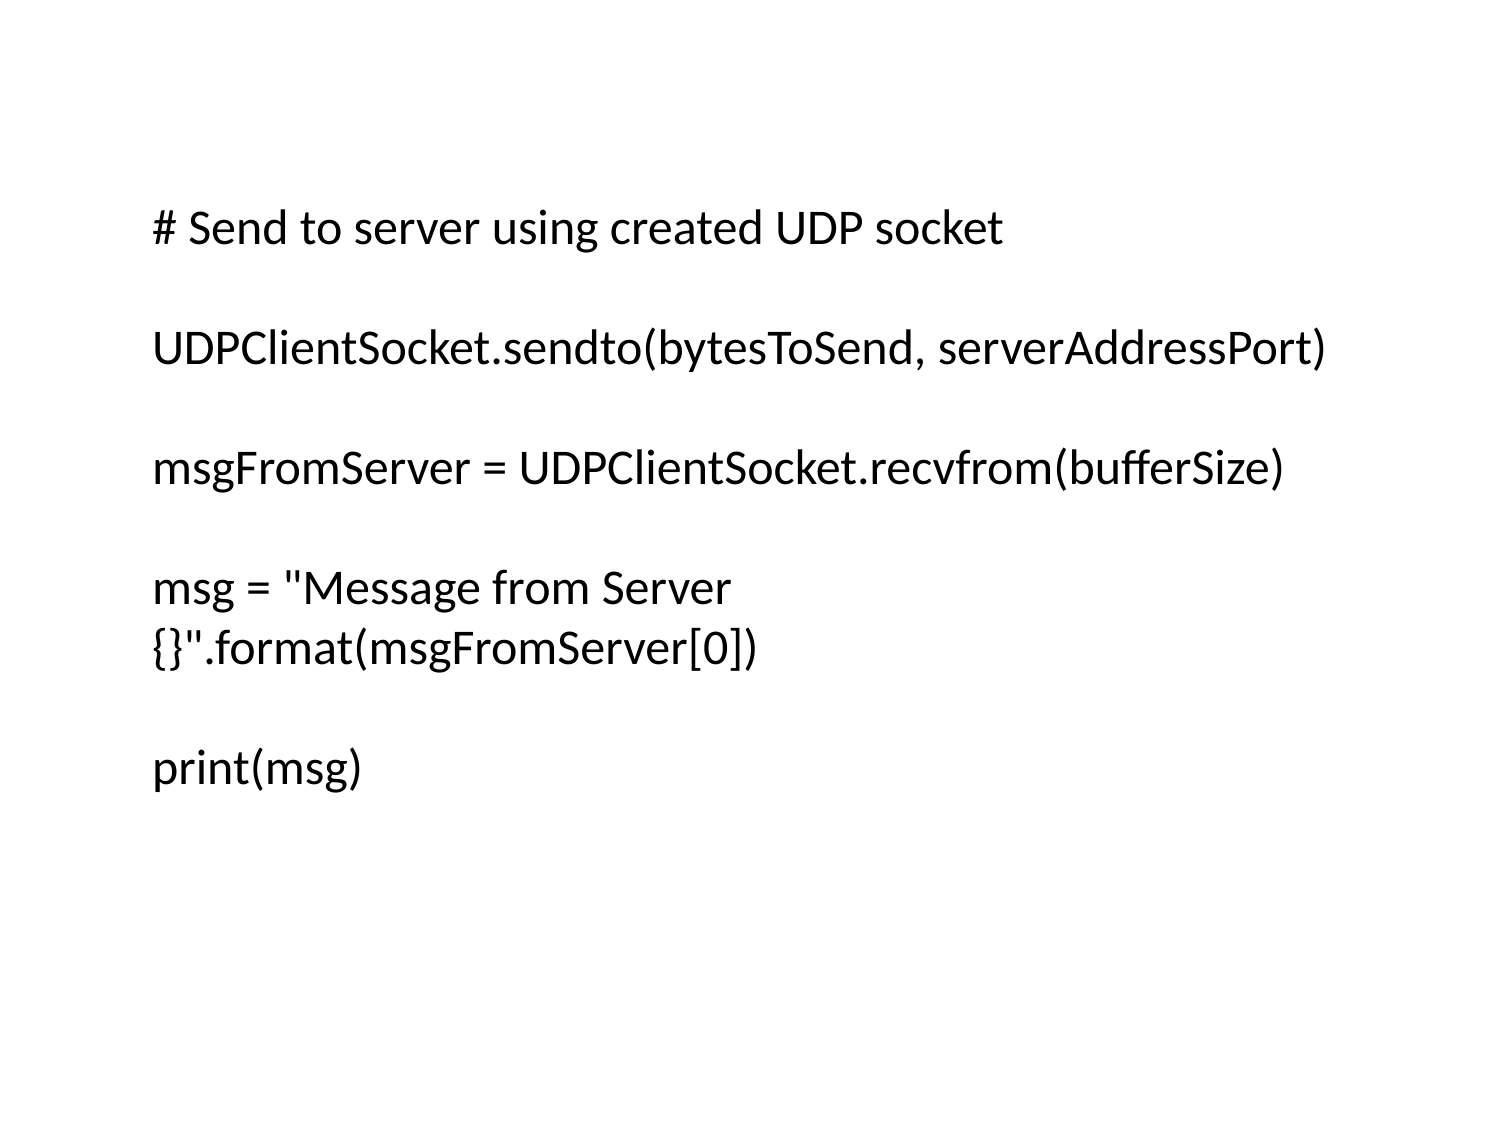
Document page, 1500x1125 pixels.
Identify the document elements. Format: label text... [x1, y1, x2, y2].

text_box # Send to server using created UDP socket UDPClientSocket.sendto(bytesToSend, serverAddressPort) msgFromServer = UDPClientSocket.recvfrom(bufferSize) msg = "Message from Server {}".format(msgFromServer[0]) print(msg) [137, 187, 1350, 863]
